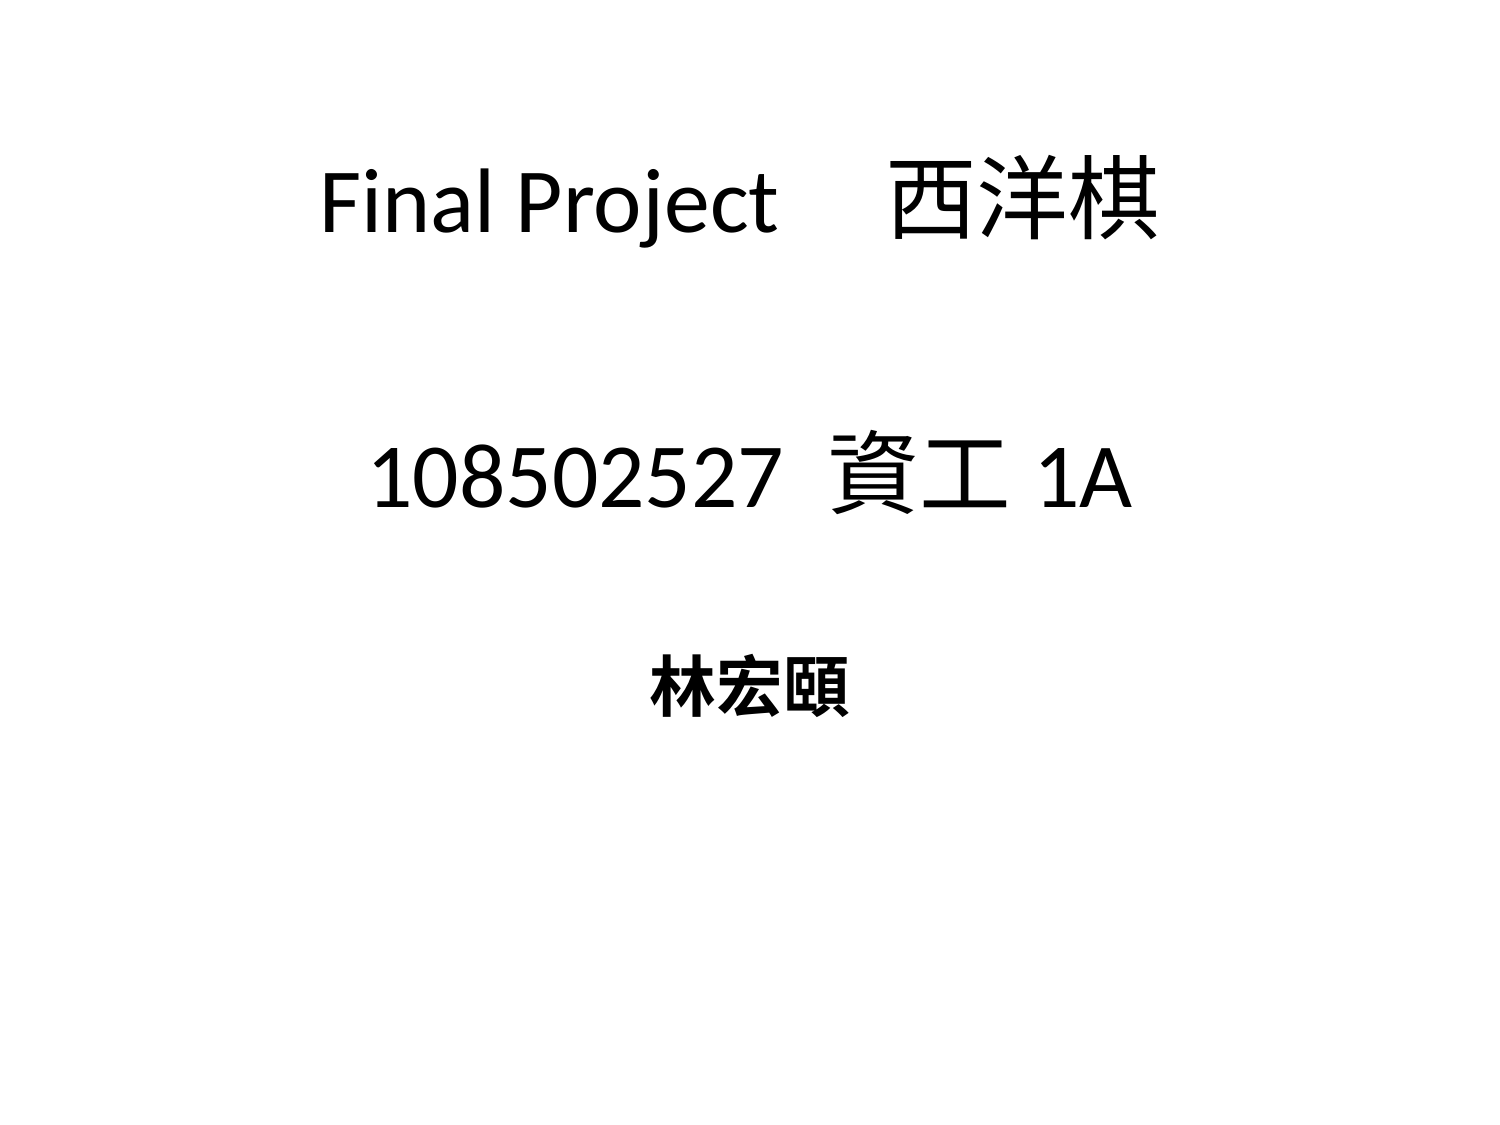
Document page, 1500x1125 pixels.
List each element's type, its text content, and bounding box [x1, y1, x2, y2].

title 108502527 資工1A [112, 349, 1388, 591]
subtitle 林宏頤 [225, 637, 1275, 925]
text_box Final Project 西洋棋 [64, 101, 1415, 290]
